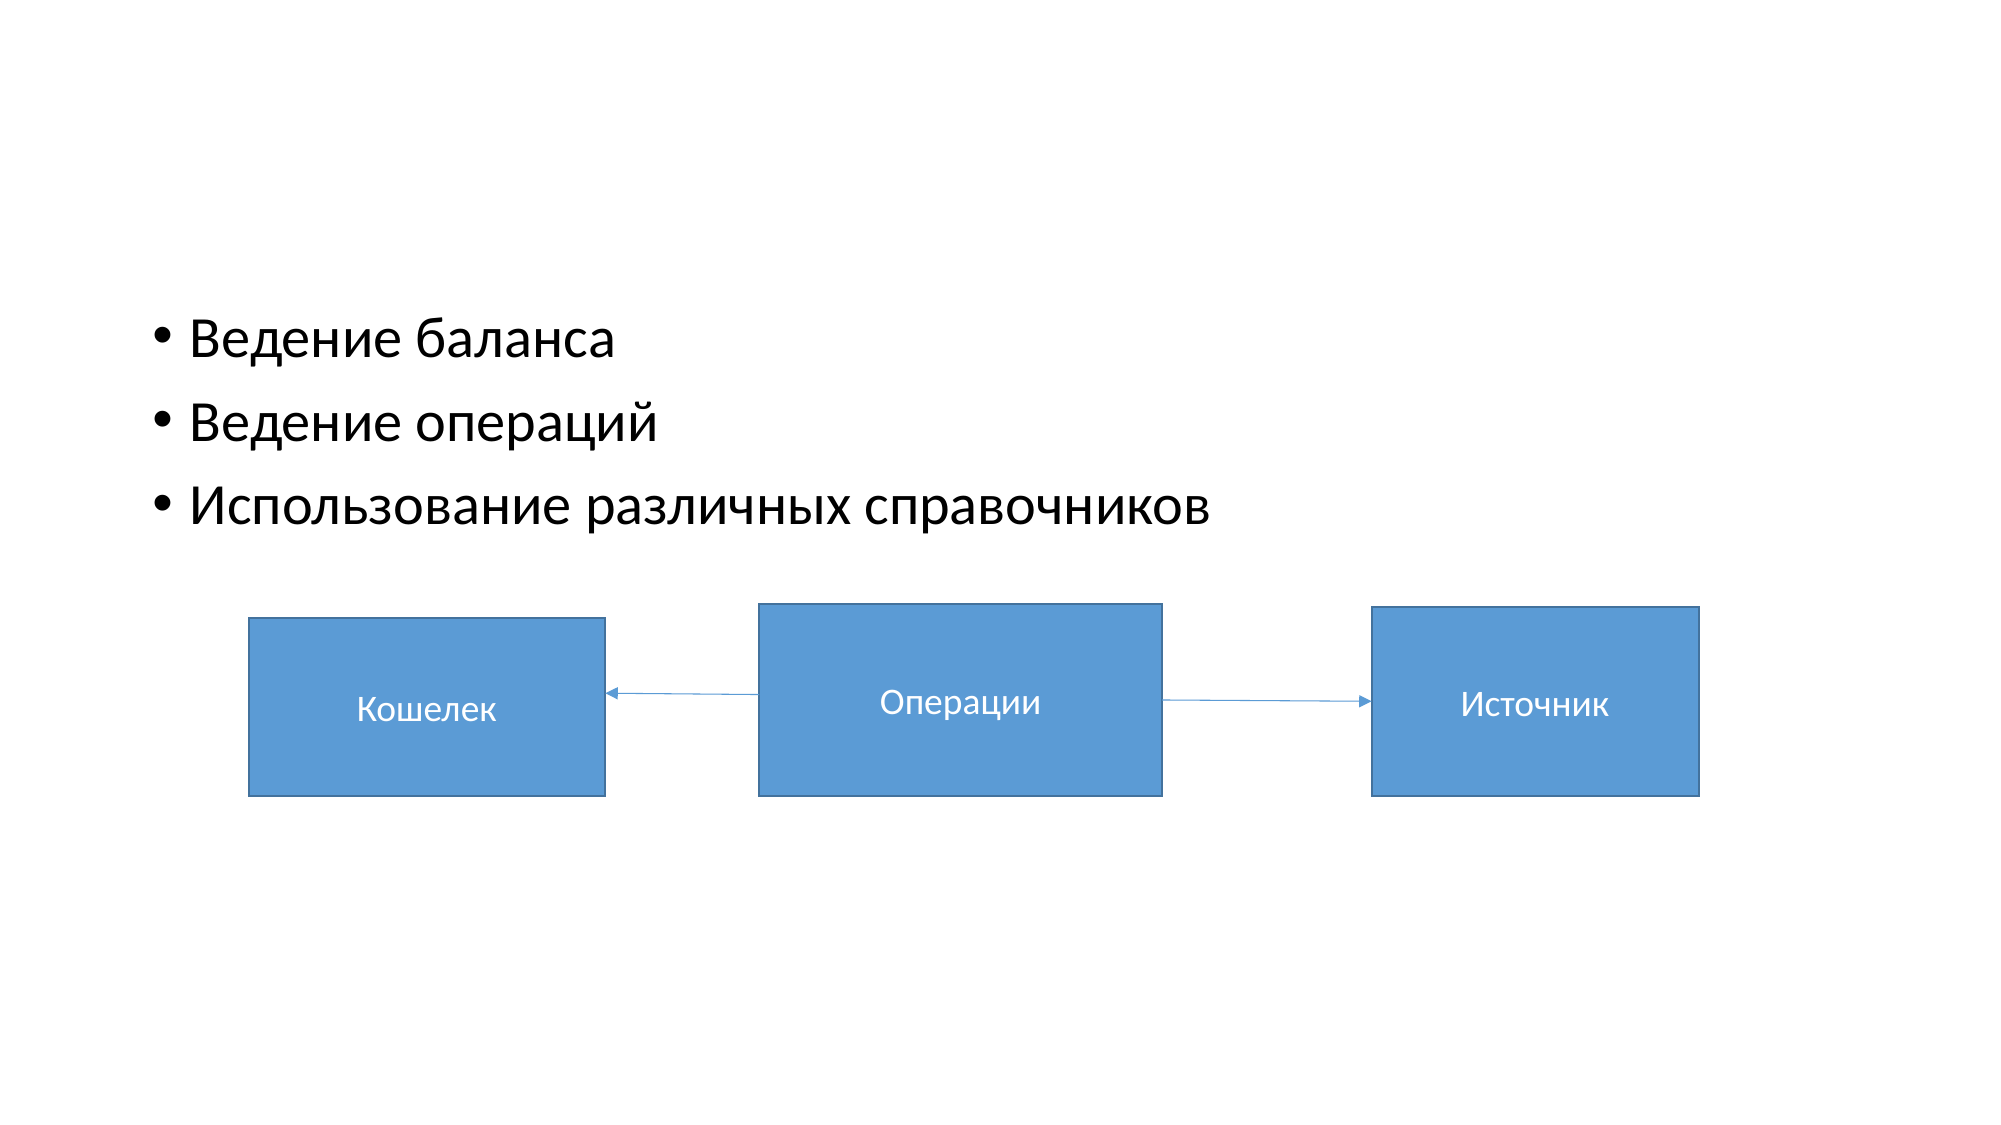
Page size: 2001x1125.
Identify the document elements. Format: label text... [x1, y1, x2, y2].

text_box Операции [758, 603, 1163, 797]
text_box Источник [1371, 606, 1700, 797]
text_box Кошелек [248, 617, 606, 797]
list Ведение баланса Ведение операций Использование различных справочников [137, 299, 1863, 1014]
